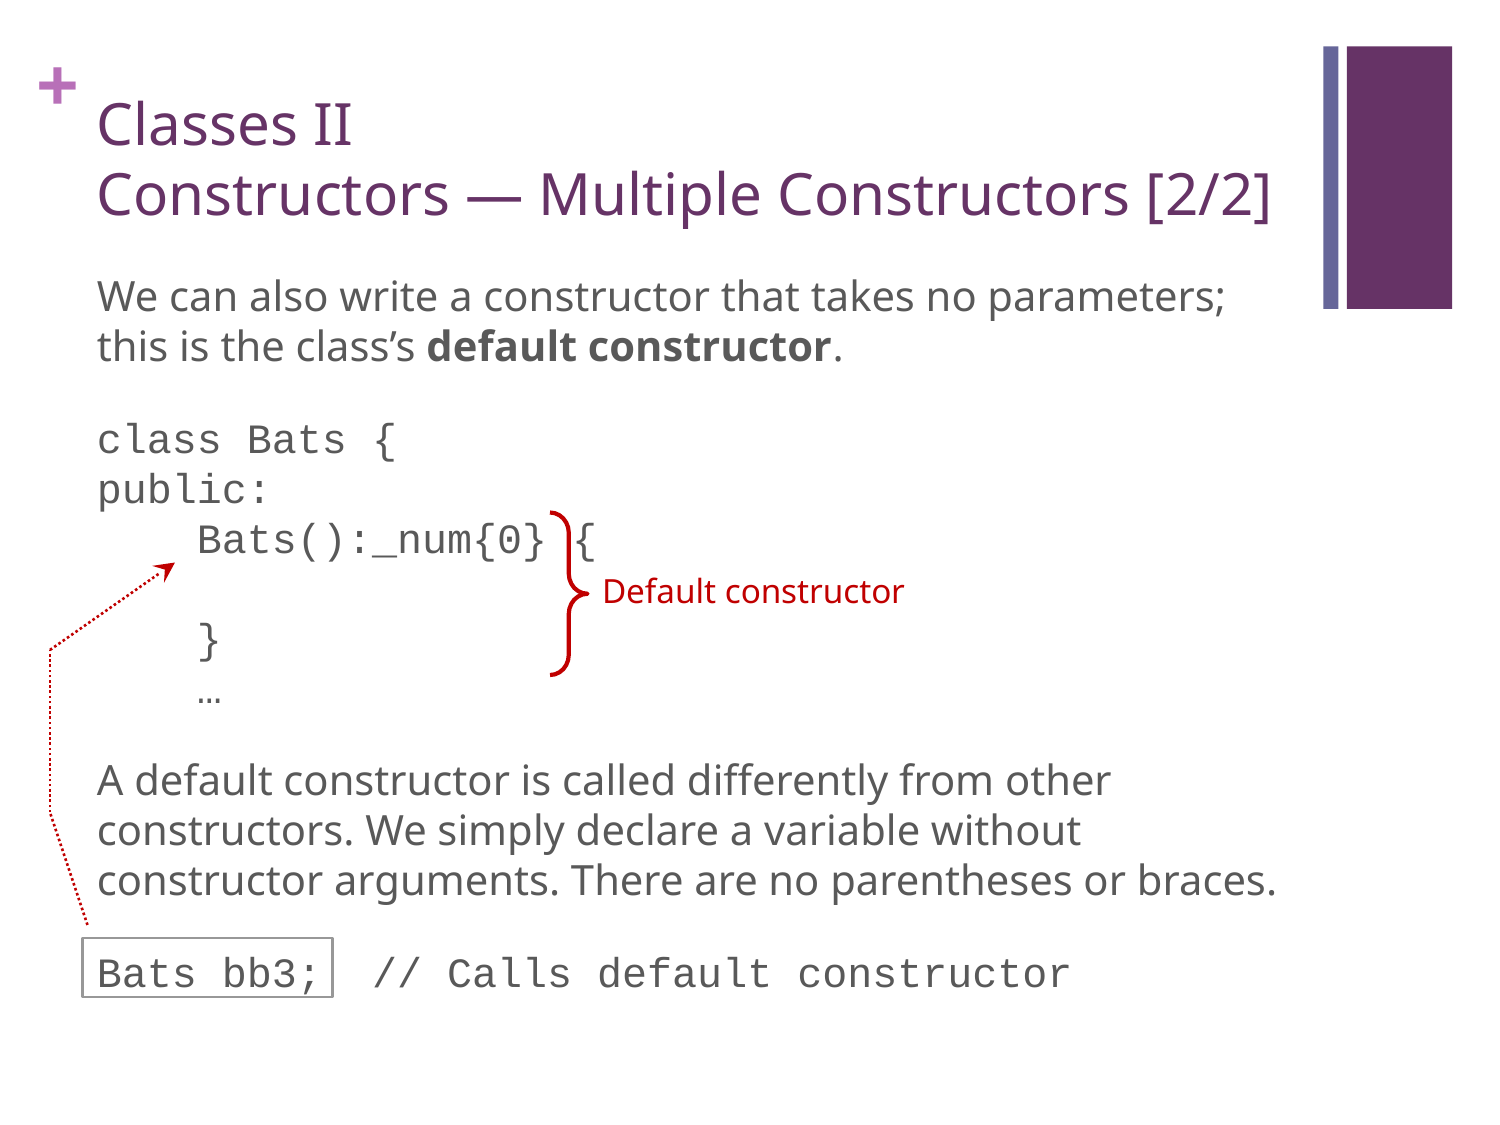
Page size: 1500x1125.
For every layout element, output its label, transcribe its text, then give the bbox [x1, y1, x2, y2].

title Classes II Constructors — Multiple Constructors [2/2] [81, 79, 1322, 238]
list We can also write a constructor that takes no parameters; this is the class’s default constructor. class Bats { public: Bats():_num{0} { } … A default constructor is called differently from other constructors. We simply declare a variable without constructor arguments. There are no parentheses or braces. Bats bb3; // Calls default constructor [81, 262, 1322, 1038]
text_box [49, 561, 176, 651]
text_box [49, 811, 88, 926]
text_box [549, 510, 587, 678]
text_box [82, 938, 333, 997]
text_box Default constructor [587, 562, 975, 618]
